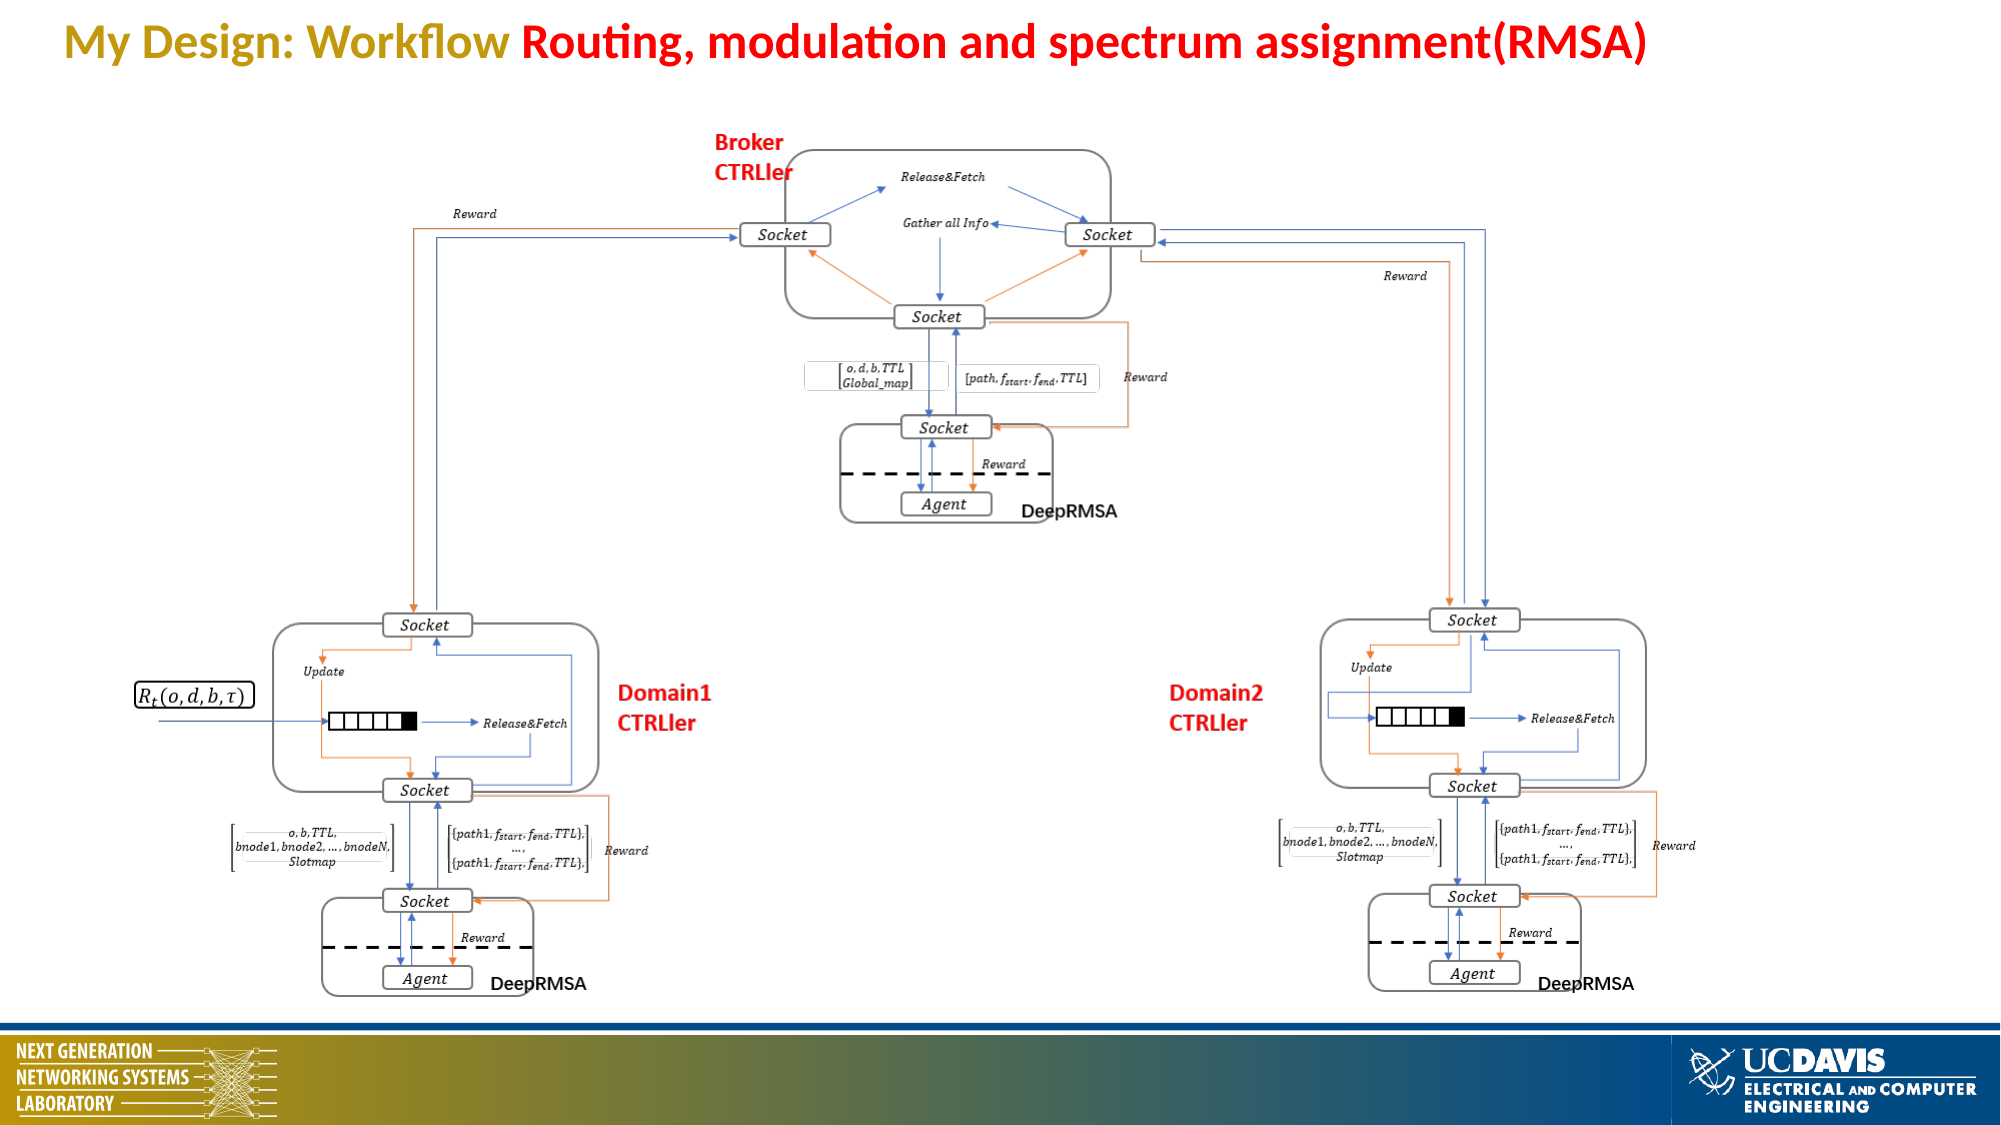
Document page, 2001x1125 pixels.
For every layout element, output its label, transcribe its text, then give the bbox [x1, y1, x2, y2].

picture [17, 1043, 277, 1119]
picture [130, 119, 1726, 1006]
picture [1671, 1044, 1981, 1119]
text_box My Design: Workflow Routing, modulation and spectrum assignment(RMSA) [48, 0, 1667, 138]
